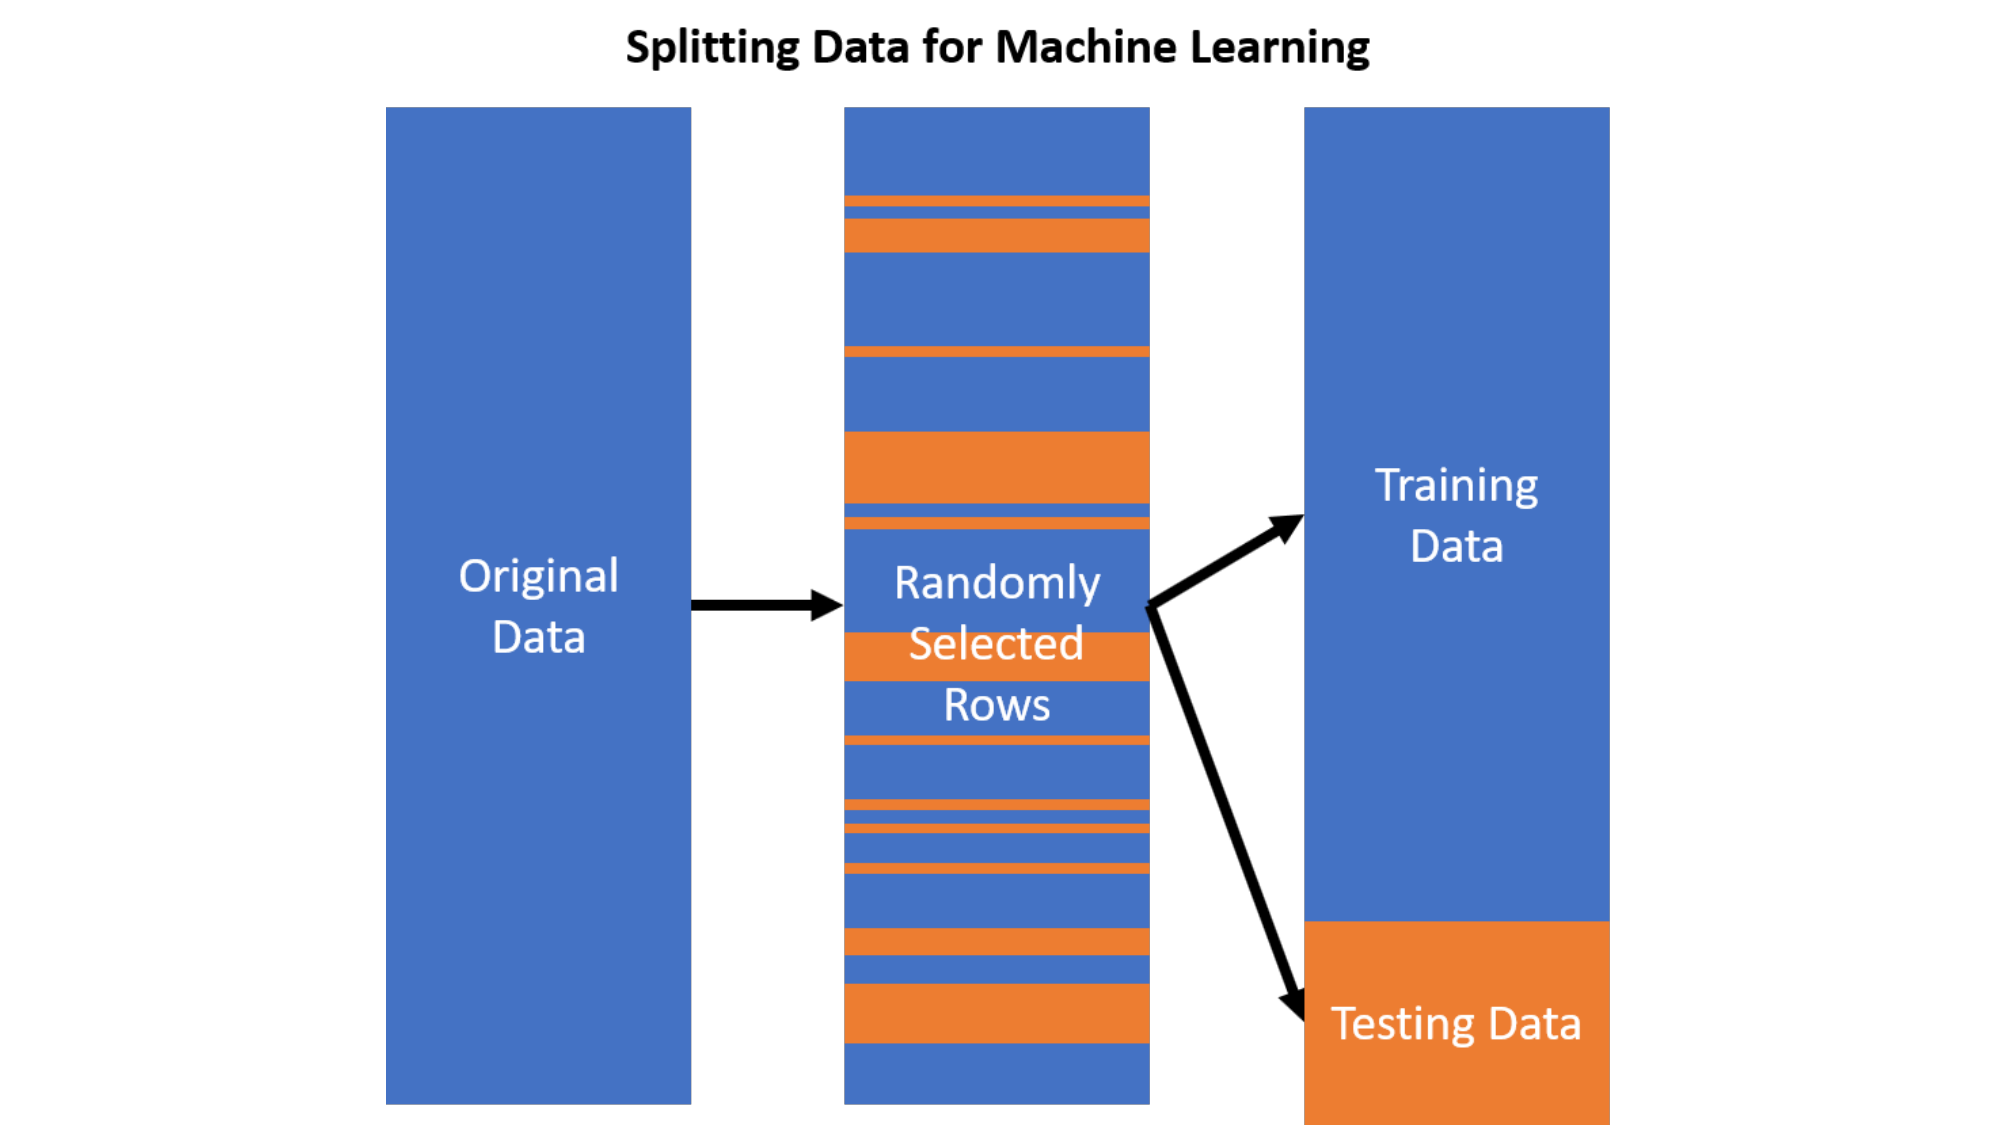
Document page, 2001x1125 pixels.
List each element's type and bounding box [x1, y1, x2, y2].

picture [386, 0, 1614, 1125]
